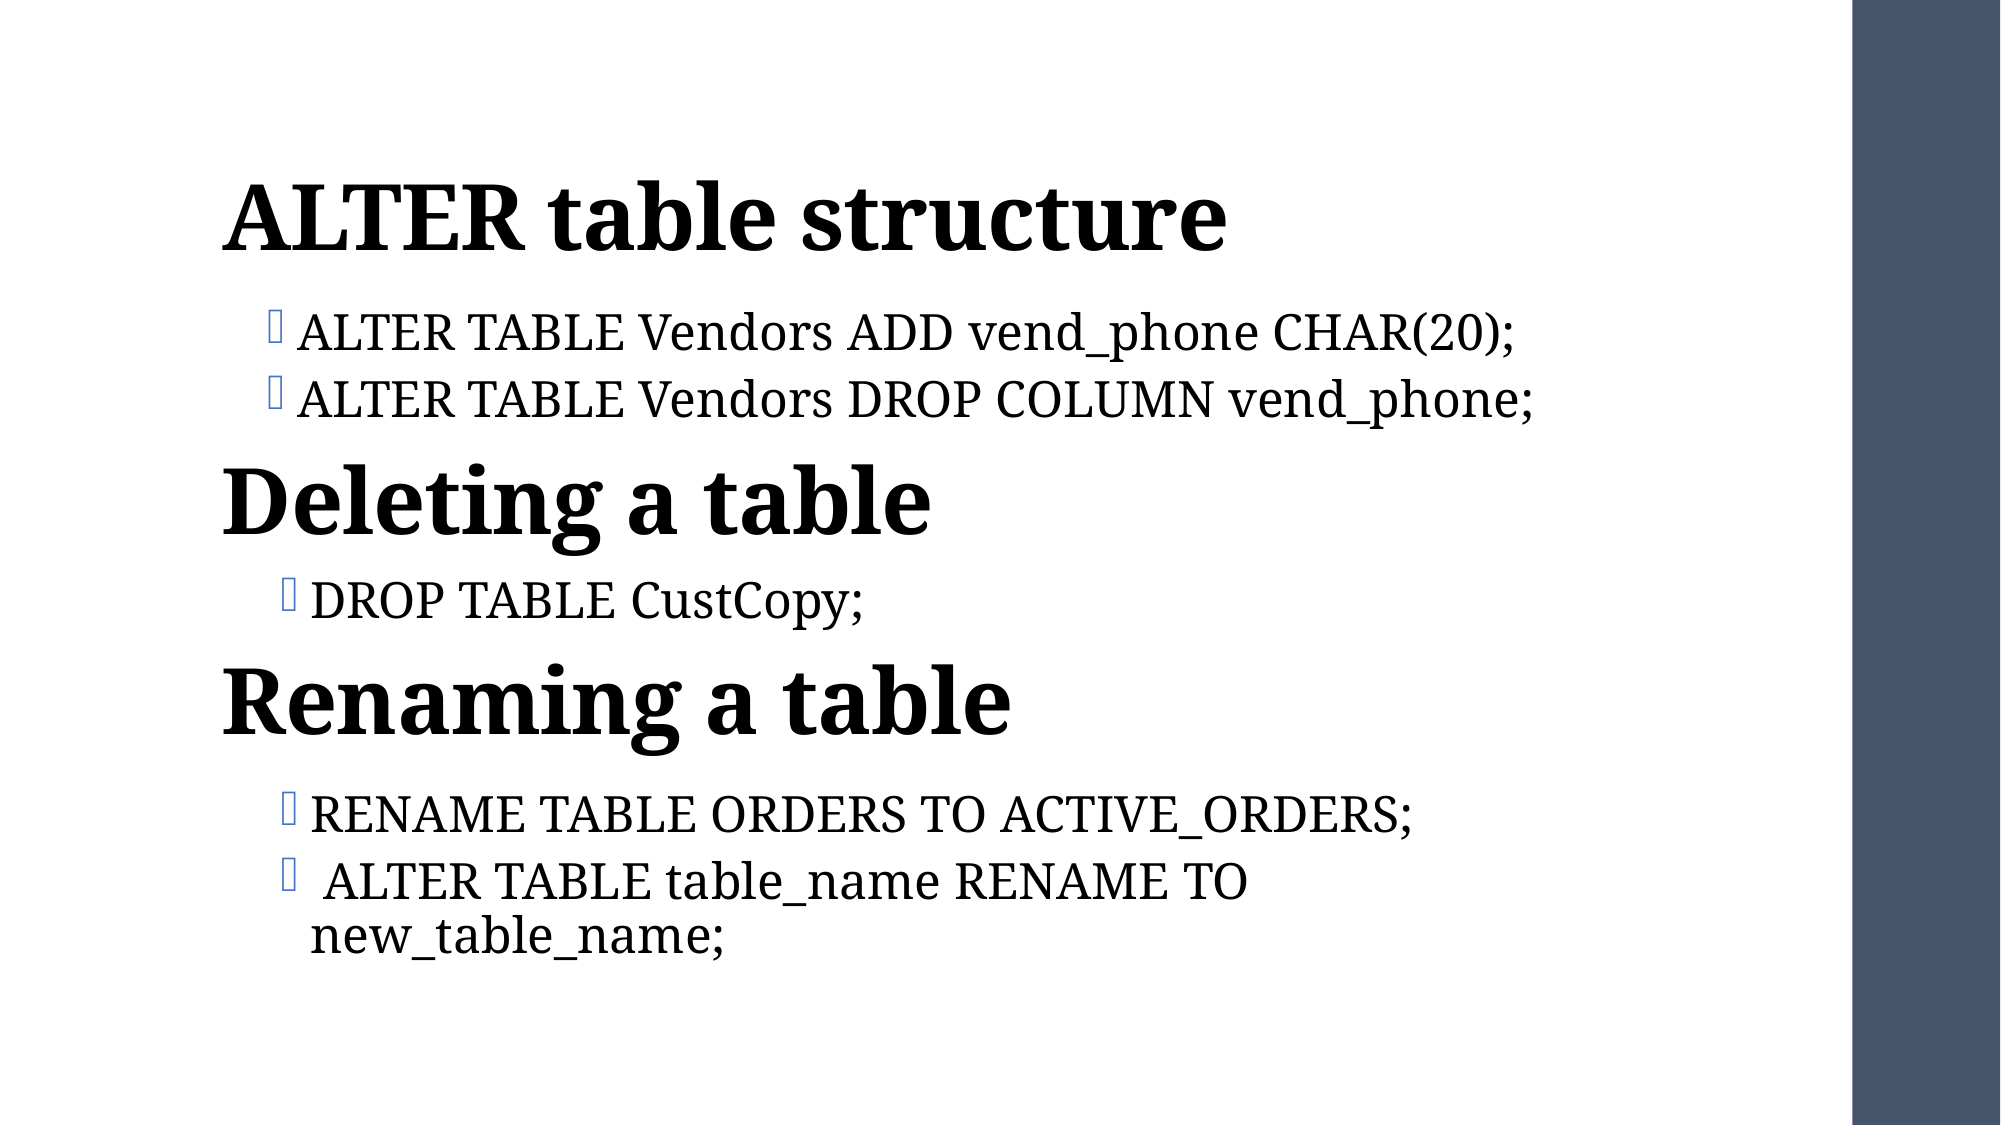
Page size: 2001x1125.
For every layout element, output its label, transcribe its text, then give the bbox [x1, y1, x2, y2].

title ALTER table structure [206, 165, 1797, 278]
list ALTER TABLE Vendors ADD vend_phone CHAR(20); ALTER TABLE Vendors DROP COLUMN vend_phone; [206, 299, 1617, 450]
text_box Renaming a table [206, 649, 1797, 763]
text_box Deleting a table [206, 450, 1797, 563]
text_box DROP TABLE CustCopy; [220, 567, 1631, 648]
text_box RENAME TABLE ORDERS TO ACTIVE_ORDERS; ALTER TABLE table_name RENAME TO new_table_name; [220, 781, 1631, 981]
